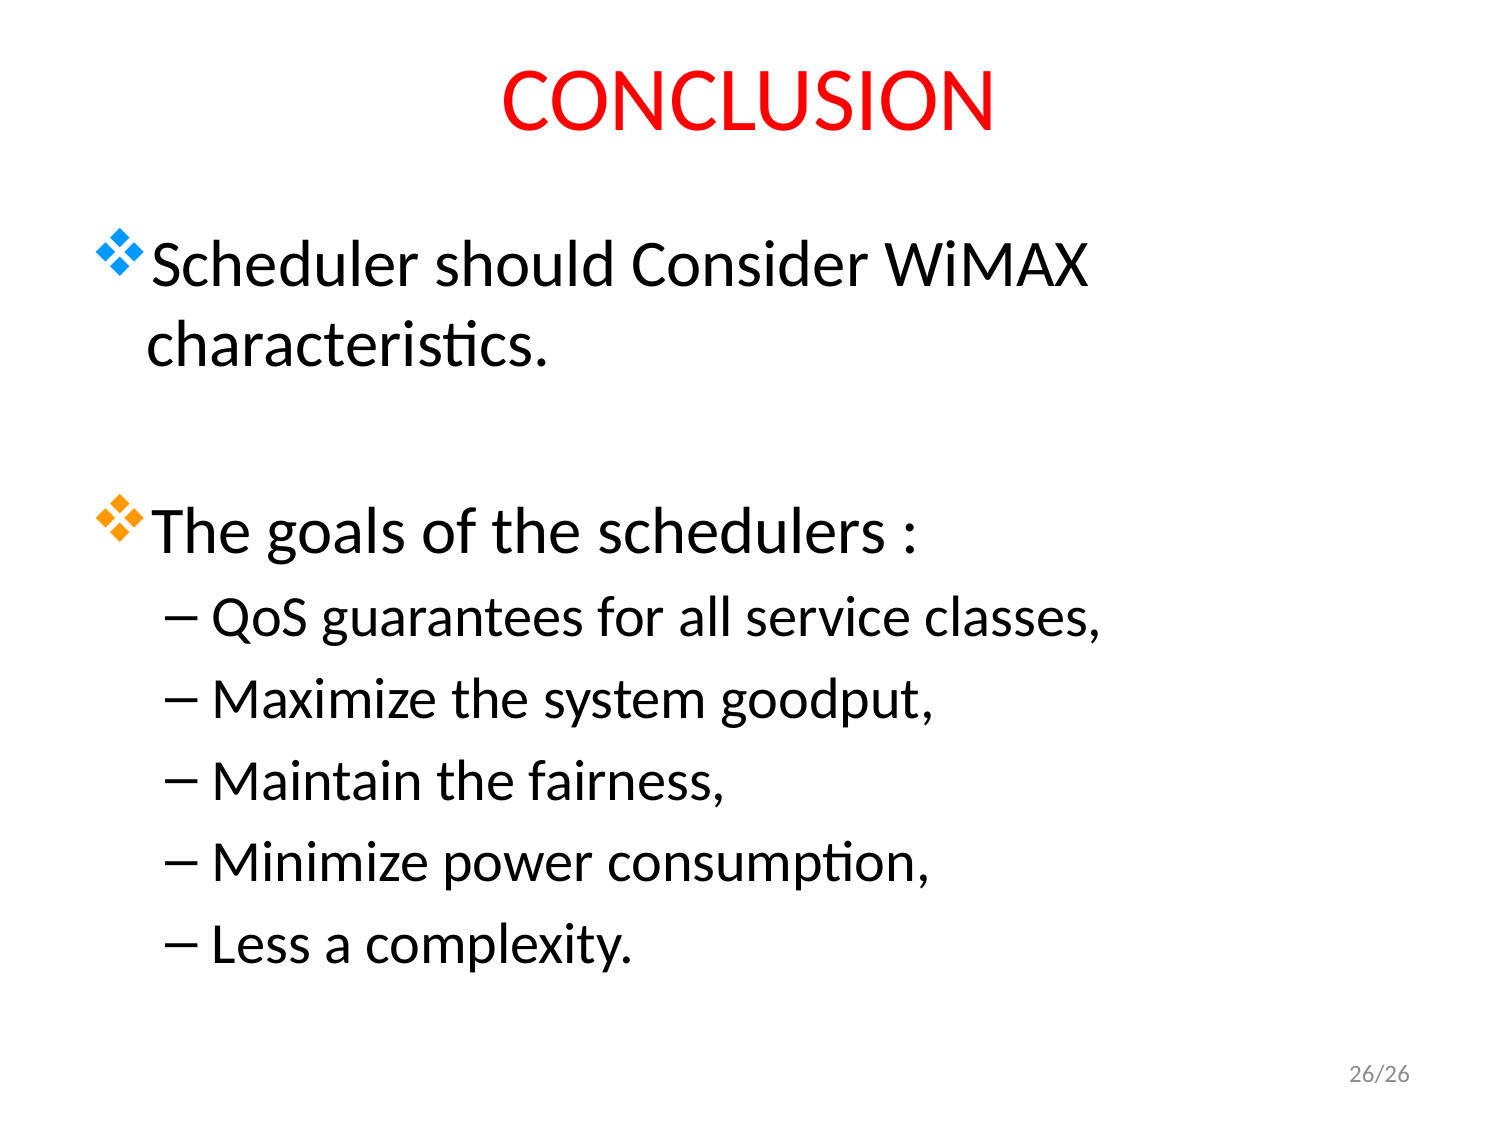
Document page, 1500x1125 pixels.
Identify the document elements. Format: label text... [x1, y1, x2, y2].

list Scheduler should Consider WiMAX characteristics. The goals of the schedulers : QoS guarantees for all service classes, Maximize the system goodput, Maintain the fairness, Minimize power consumption, Less a complexity. [75, 212, 1425, 1075]
title CONCLUSION [75, 0, 1425, 188]
slide_number 26/26 [1074, 1042, 1425, 1103]
